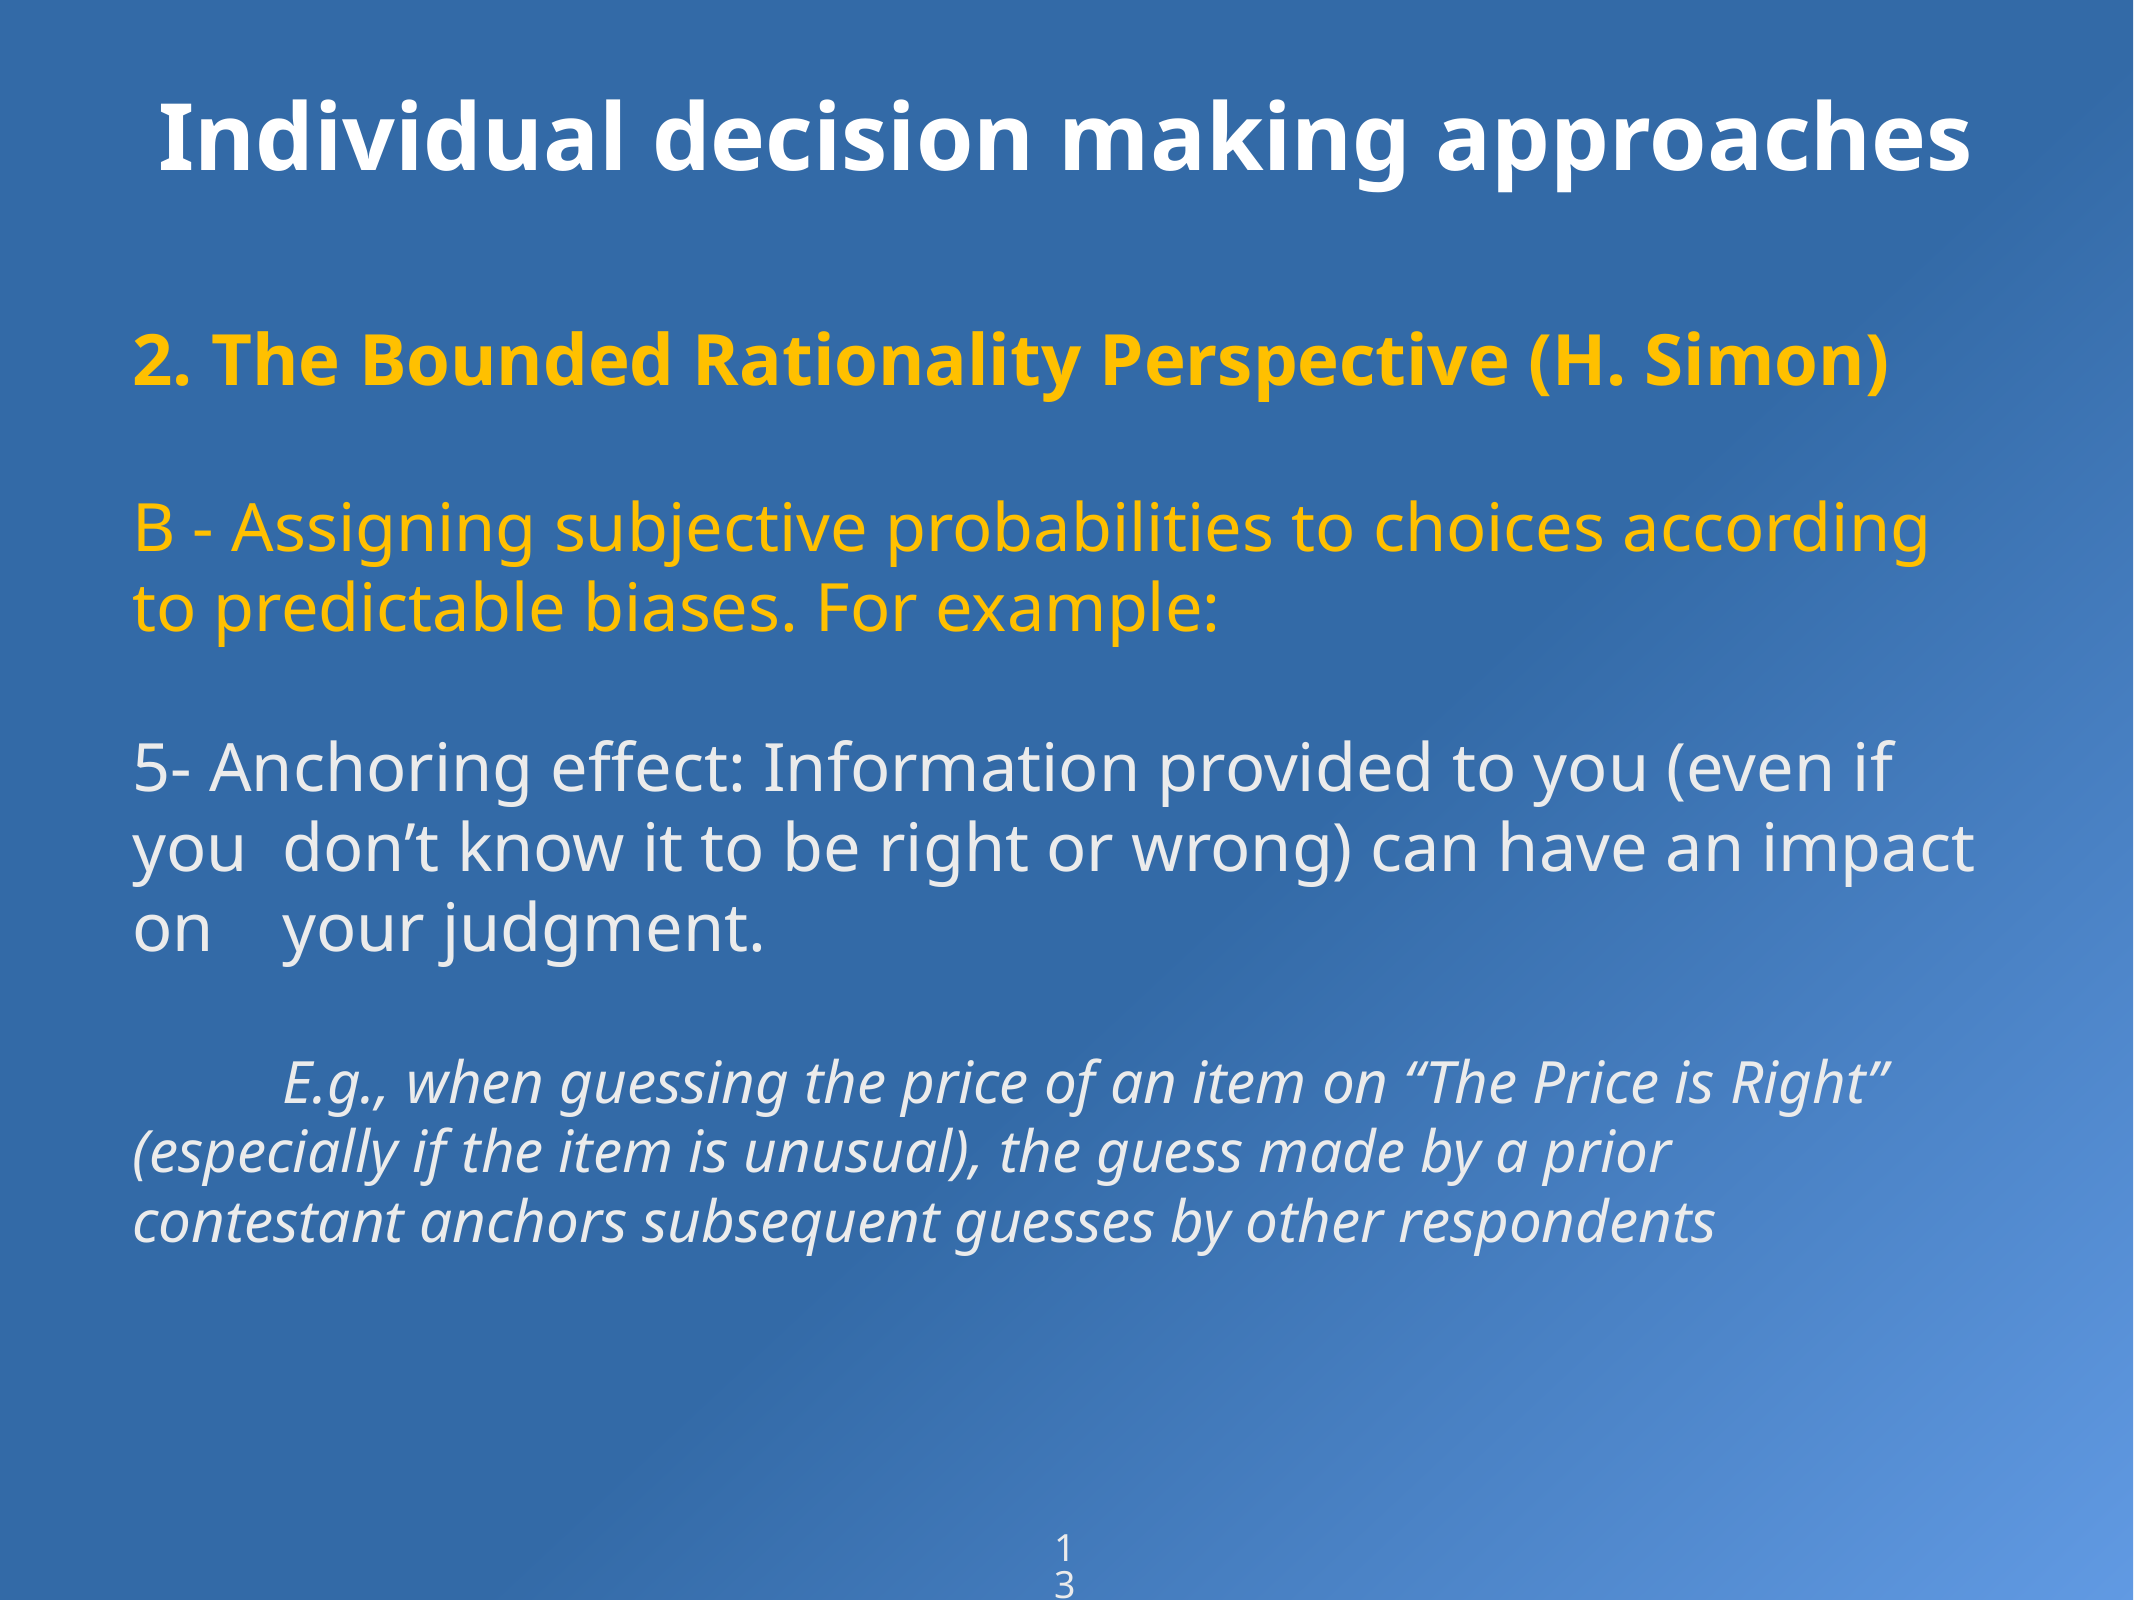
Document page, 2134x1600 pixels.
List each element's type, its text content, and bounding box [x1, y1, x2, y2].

slide_number 13 [1045, 1517, 1086, 1581]
title Individual decision making approaches [124, 19, 2009, 246]
list 2. The Bounded Rationality Perspective (H. Simon) B - Assigning subjective probabilities to choices according to predictable biases. For example: 5- Anchoring effect: Information provided to you (even if you don’t know it to be right or wrong) can have an impact on your judgment. E.g., when guessing the price of an item on “The Price is Right” (especially if the item is unusual), the guess made by a prior contestant anchors subsequent guesses by other respondents [123, 305, 2008, 1451]
